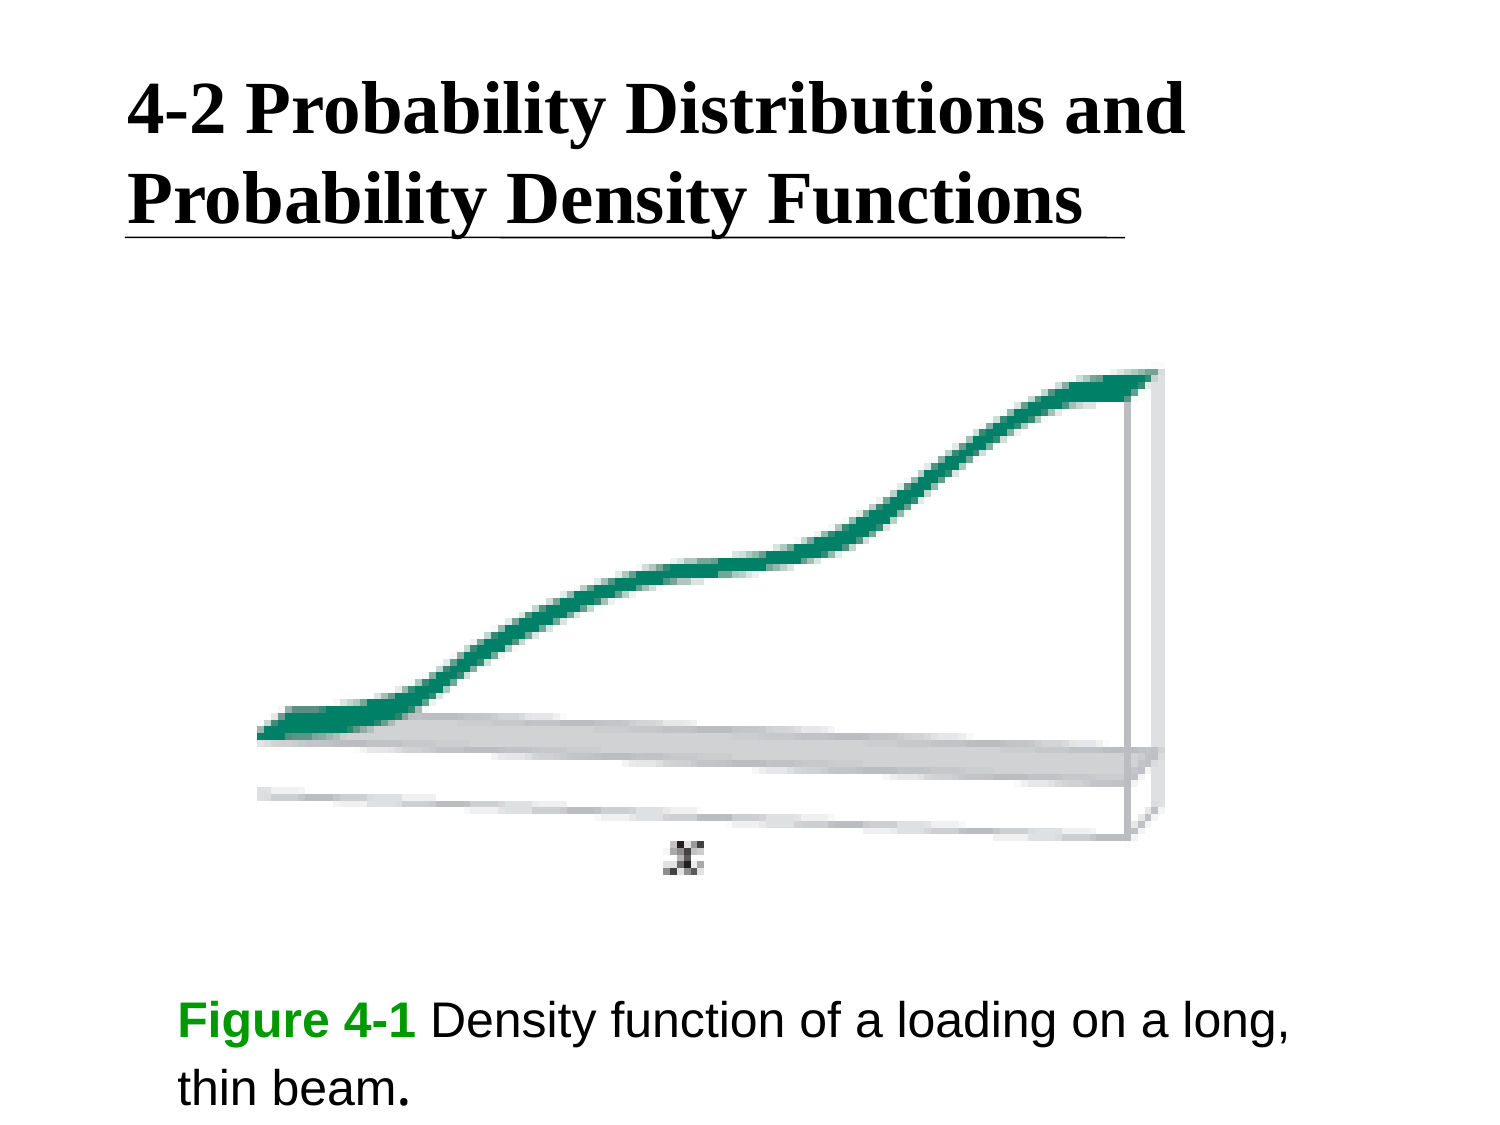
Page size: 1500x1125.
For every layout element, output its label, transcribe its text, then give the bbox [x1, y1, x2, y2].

text_box 4-2 Probability Distributions and Probability Density Functions [112, 99, 1388, 288]
text_box Figure 4-1 Density function of a loading on a long, thin beam. [162, 979, 1392, 1125]
text_box [99, 262, 1375, 938]
picture [237, 349, 1201, 902]
